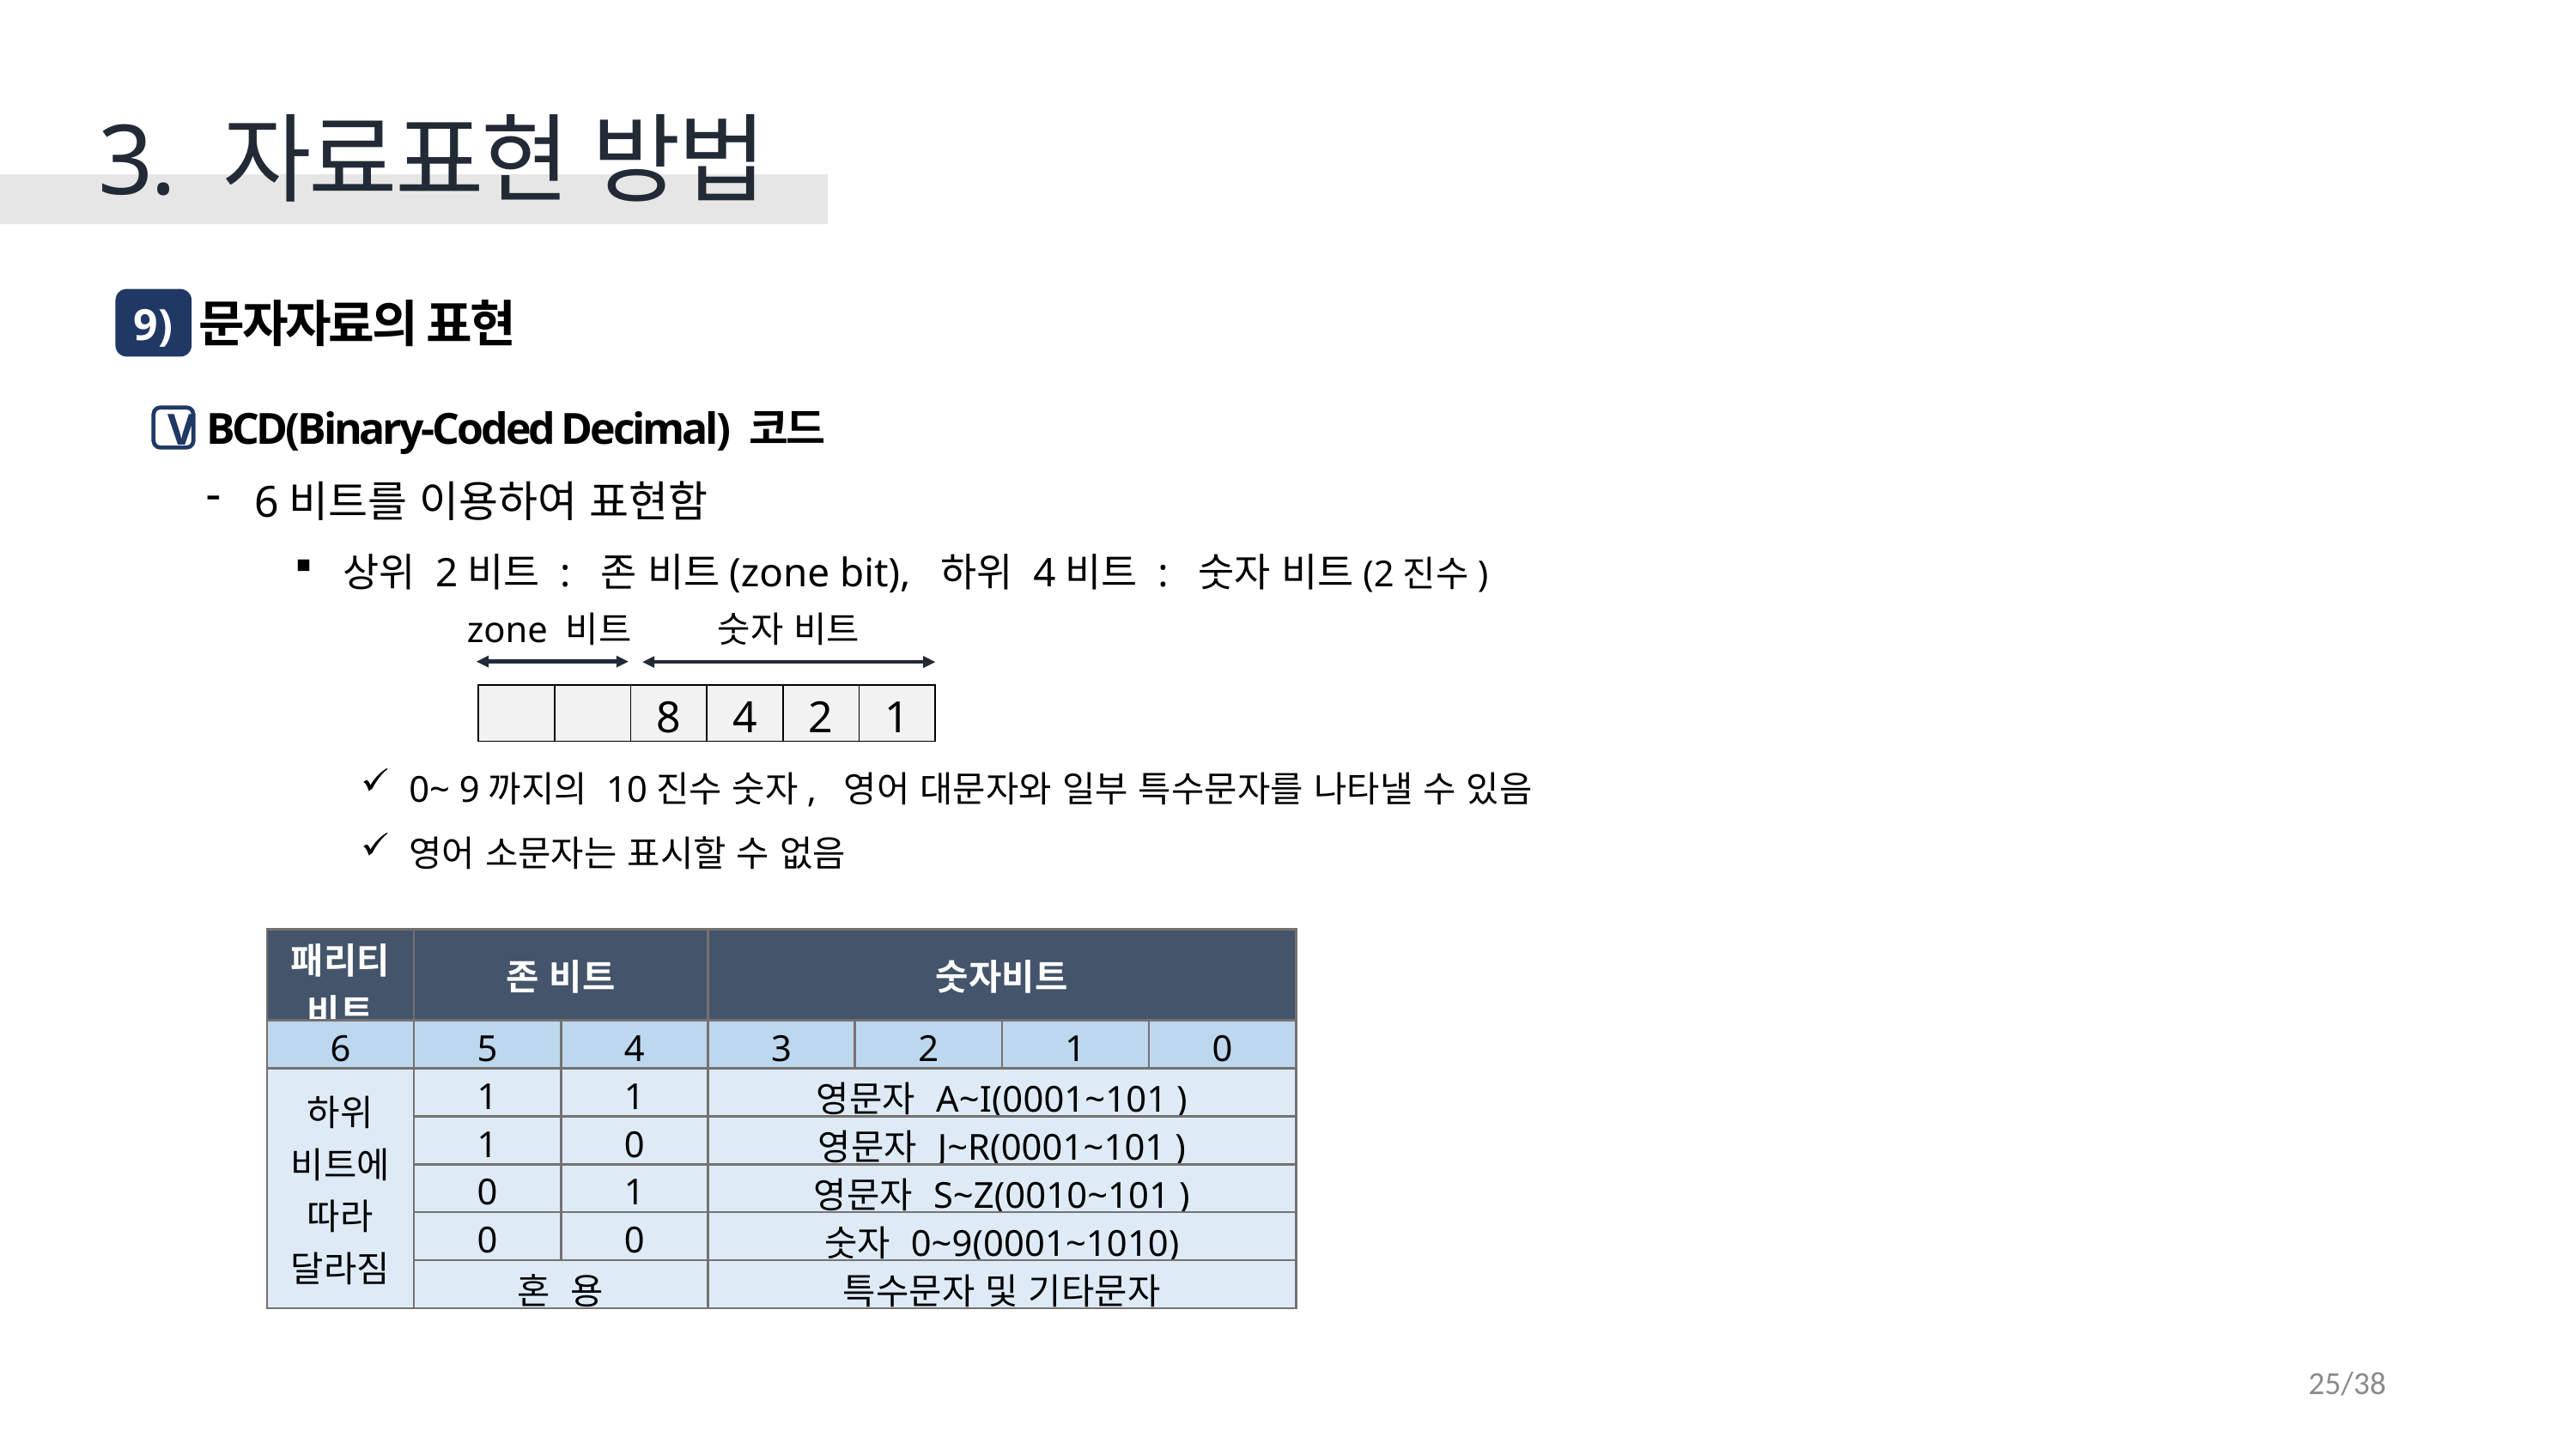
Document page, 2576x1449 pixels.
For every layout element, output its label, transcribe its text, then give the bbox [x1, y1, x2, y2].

table_cell 2 [856, 1022, 1001, 1067]
table_cell 6 [268, 1022, 413, 1067]
table_cell 3 [709, 1022, 854, 1067]
table_cell 1 [562, 1070, 707, 1115]
table_cell 1 [415, 1070, 560, 1115]
text_box [0, 173, 829, 225]
table_cell 0 [415, 1213, 560, 1259]
table_cell 0 [415, 1166, 560, 1211]
table_header 숫자비트 [709, 931, 1295, 1019]
slide_number 25/38 [1819, 1343, 2399, 1421]
table_cell 5 [415, 1022, 560, 1067]
text_box 3. 자료표현 방법 [86, 91, 780, 220]
table_cell 0 [562, 1213, 707, 1259]
table_cell 1 [1003, 1022, 1148, 1067]
table_cell 하위 비트에 따라 달라짐 [268, 1070, 413, 1307]
table_header 존 비트 [415, 931, 707, 1019]
table_cell 특수문자 및 기타문자 [709, 1261, 1295, 1307]
table_header 패리티 비트 [268, 931, 413, 1019]
table_cell 혼 용 [415, 1261, 707, 1307]
table_cell 1 [415, 1118, 560, 1163]
table_cell 1 [562, 1166, 707, 1211]
table_cell 4 [562, 1022, 707, 1067]
table_cell 0 [562, 1118, 707, 1163]
table_cell 영문자 J~R(0001~101 ) [709, 1118, 1295, 1163]
table_cell 숫자 0~9(0001~1010) [709, 1213, 1295, 1259]
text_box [115, 286, 1743, 885]
table_cell 영문자 S~Z(0010~101 ) [709, 1166, 1295, 1211]
table_cell 영문자 A~I(0001~101 ) [709, 1070, 1295, 1115]
table_cell 0 [1150, 1022, 1295, 1067]
